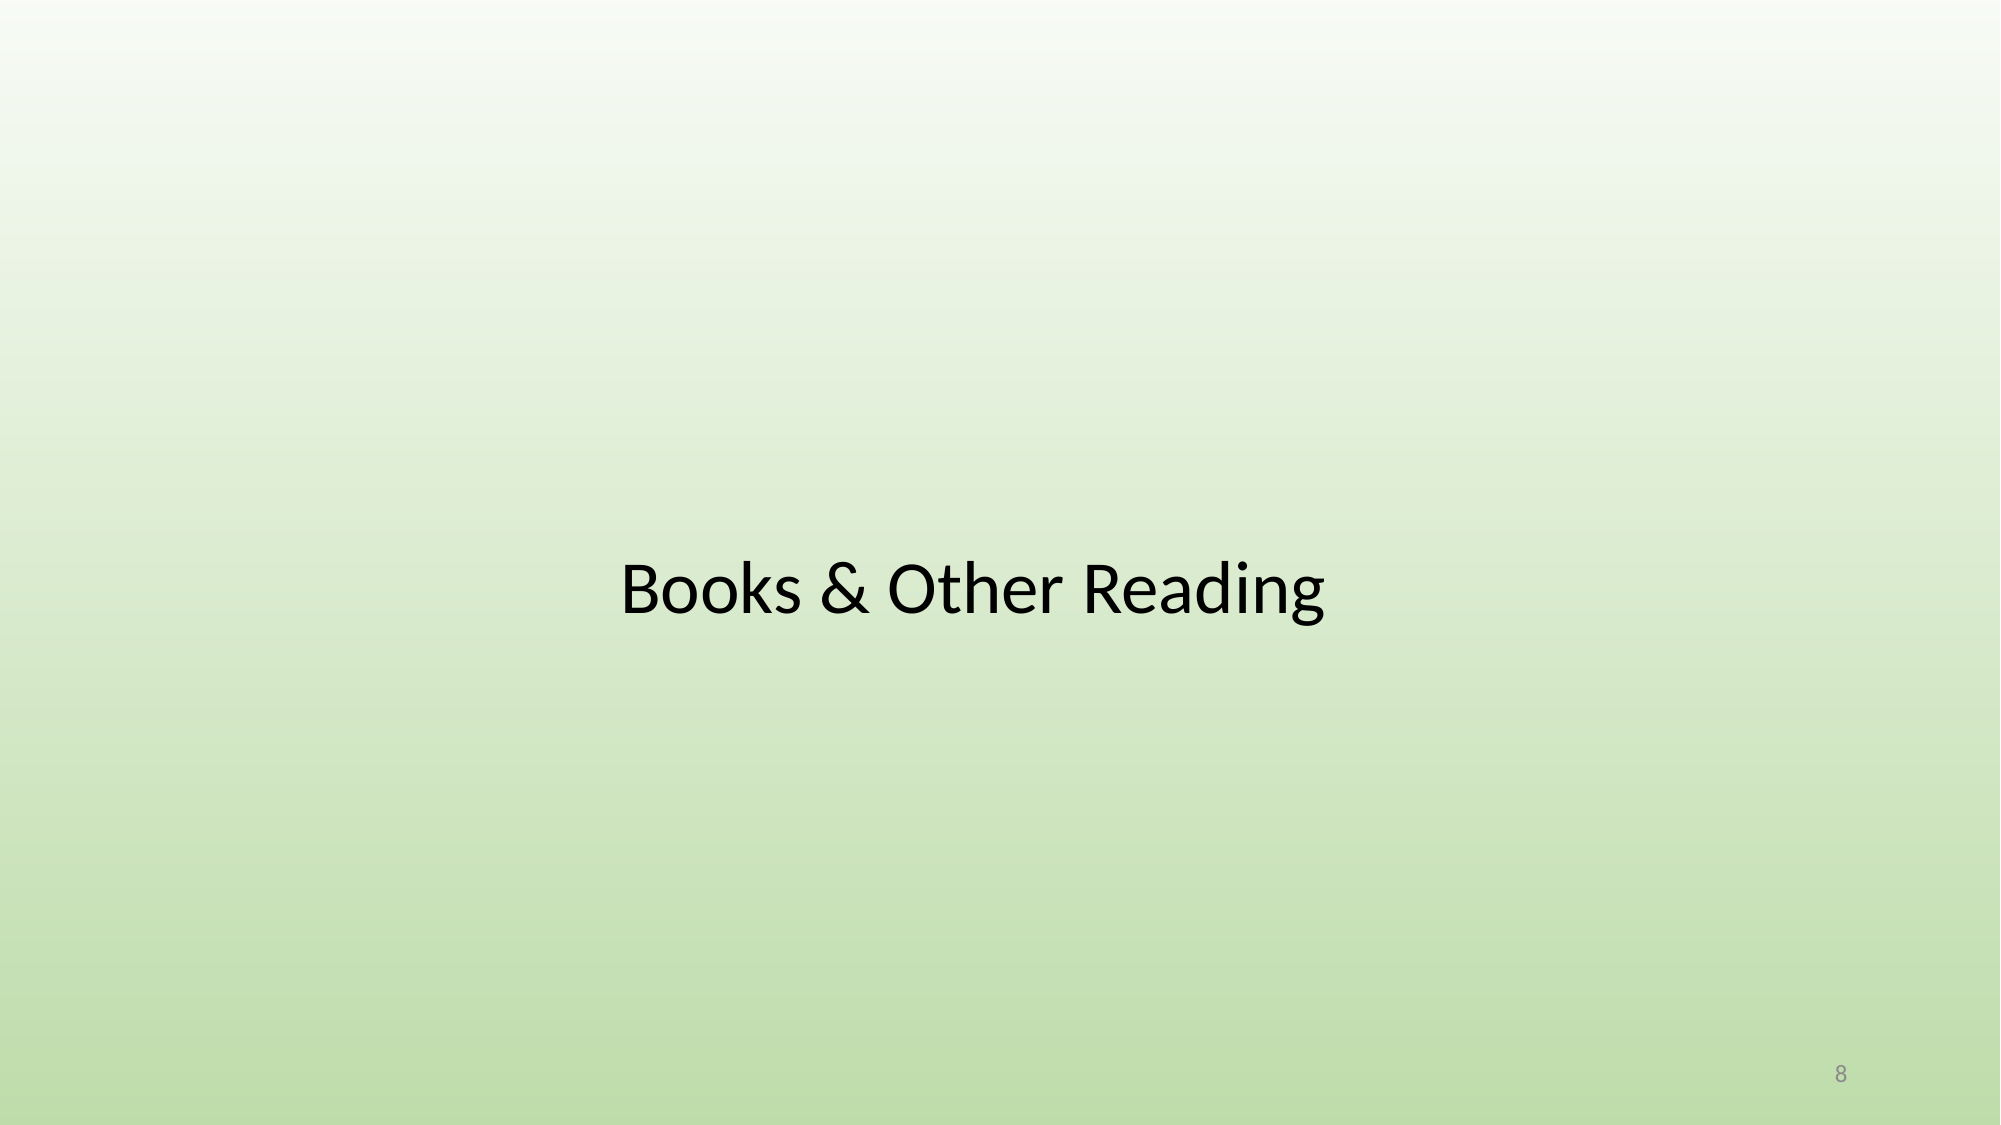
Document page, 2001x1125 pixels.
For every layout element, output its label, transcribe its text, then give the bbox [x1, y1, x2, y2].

slide_number 8 [1412, 1042, 1863, 1103]
text_box Books & Other Reading [605, 531, 1627, 636]
